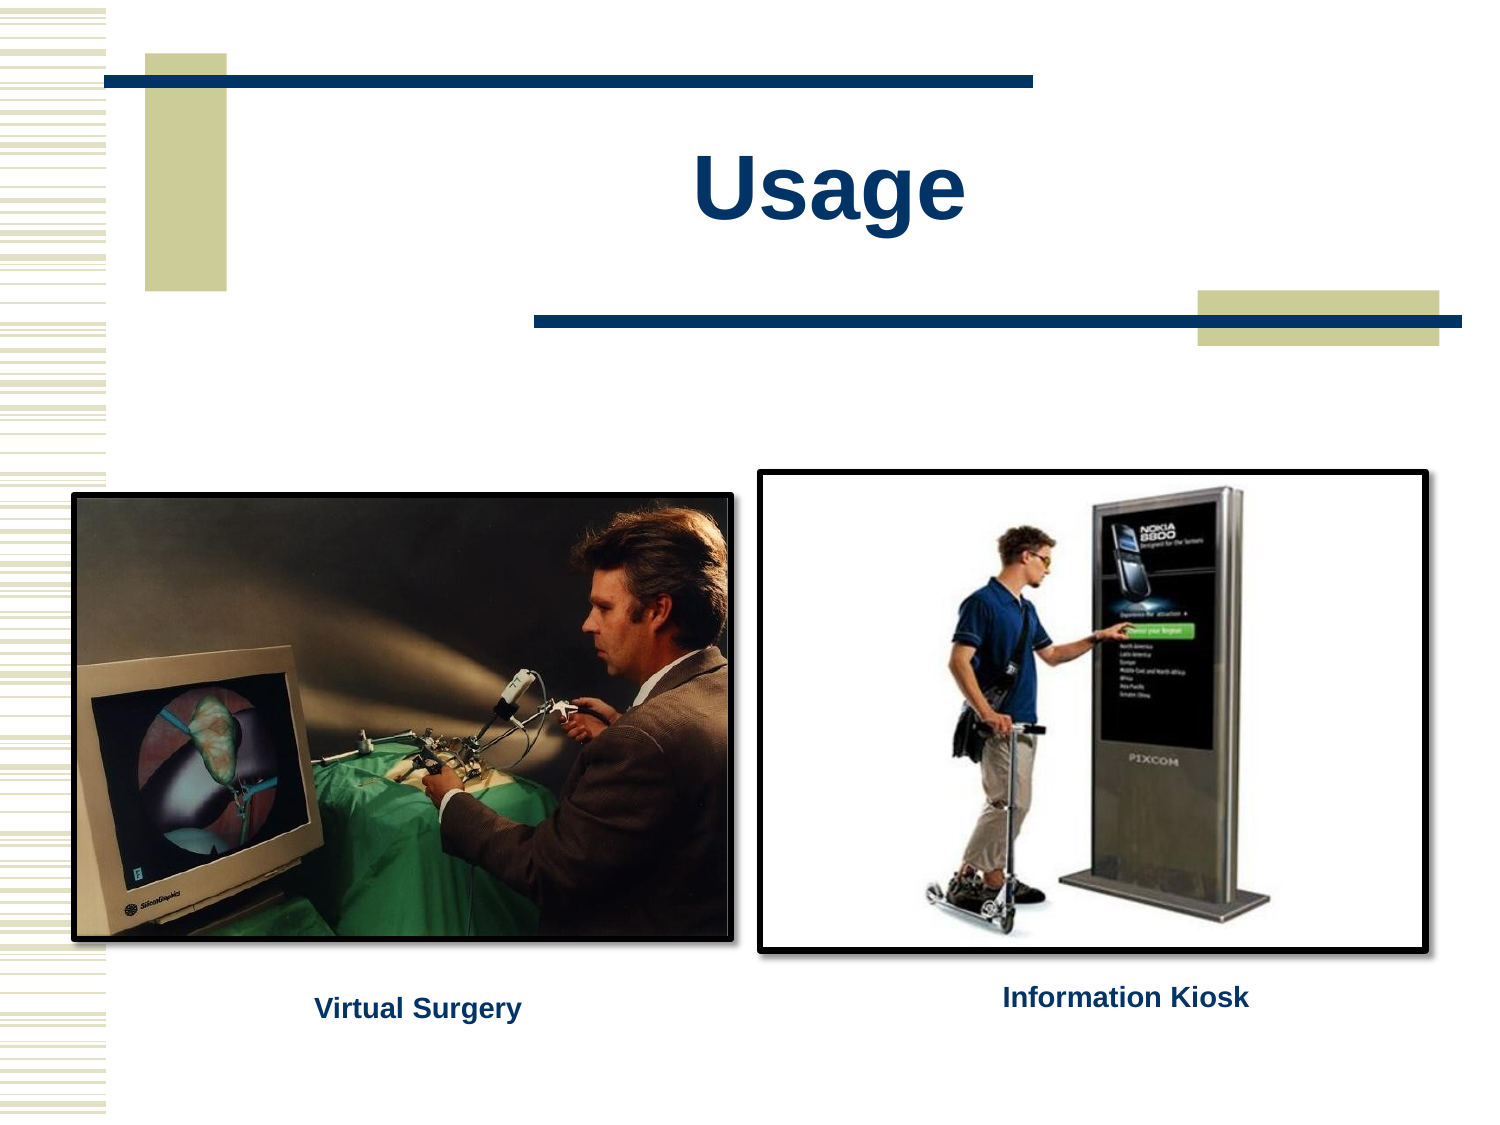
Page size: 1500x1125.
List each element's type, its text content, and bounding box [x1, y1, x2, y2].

title Usage [690, 125, 971, 317]
text_box [66, 487, 747, 955]
text_box [753, 465, 1441, 966]
text_box [1197, 290, 1440, 316]
text_box Virtual Surgery [312, 987, 525, 1025]
text_box [1197, 328, 1440, 346]
text_box [759, 471, 1426, 951]
text_box [73, 495, 731, 939]
text_box [145, 87, 227, 292]
text_box Information Kiosk [1000, 975, 1252, 1013]
text_box [145, 53, 227, 75]
